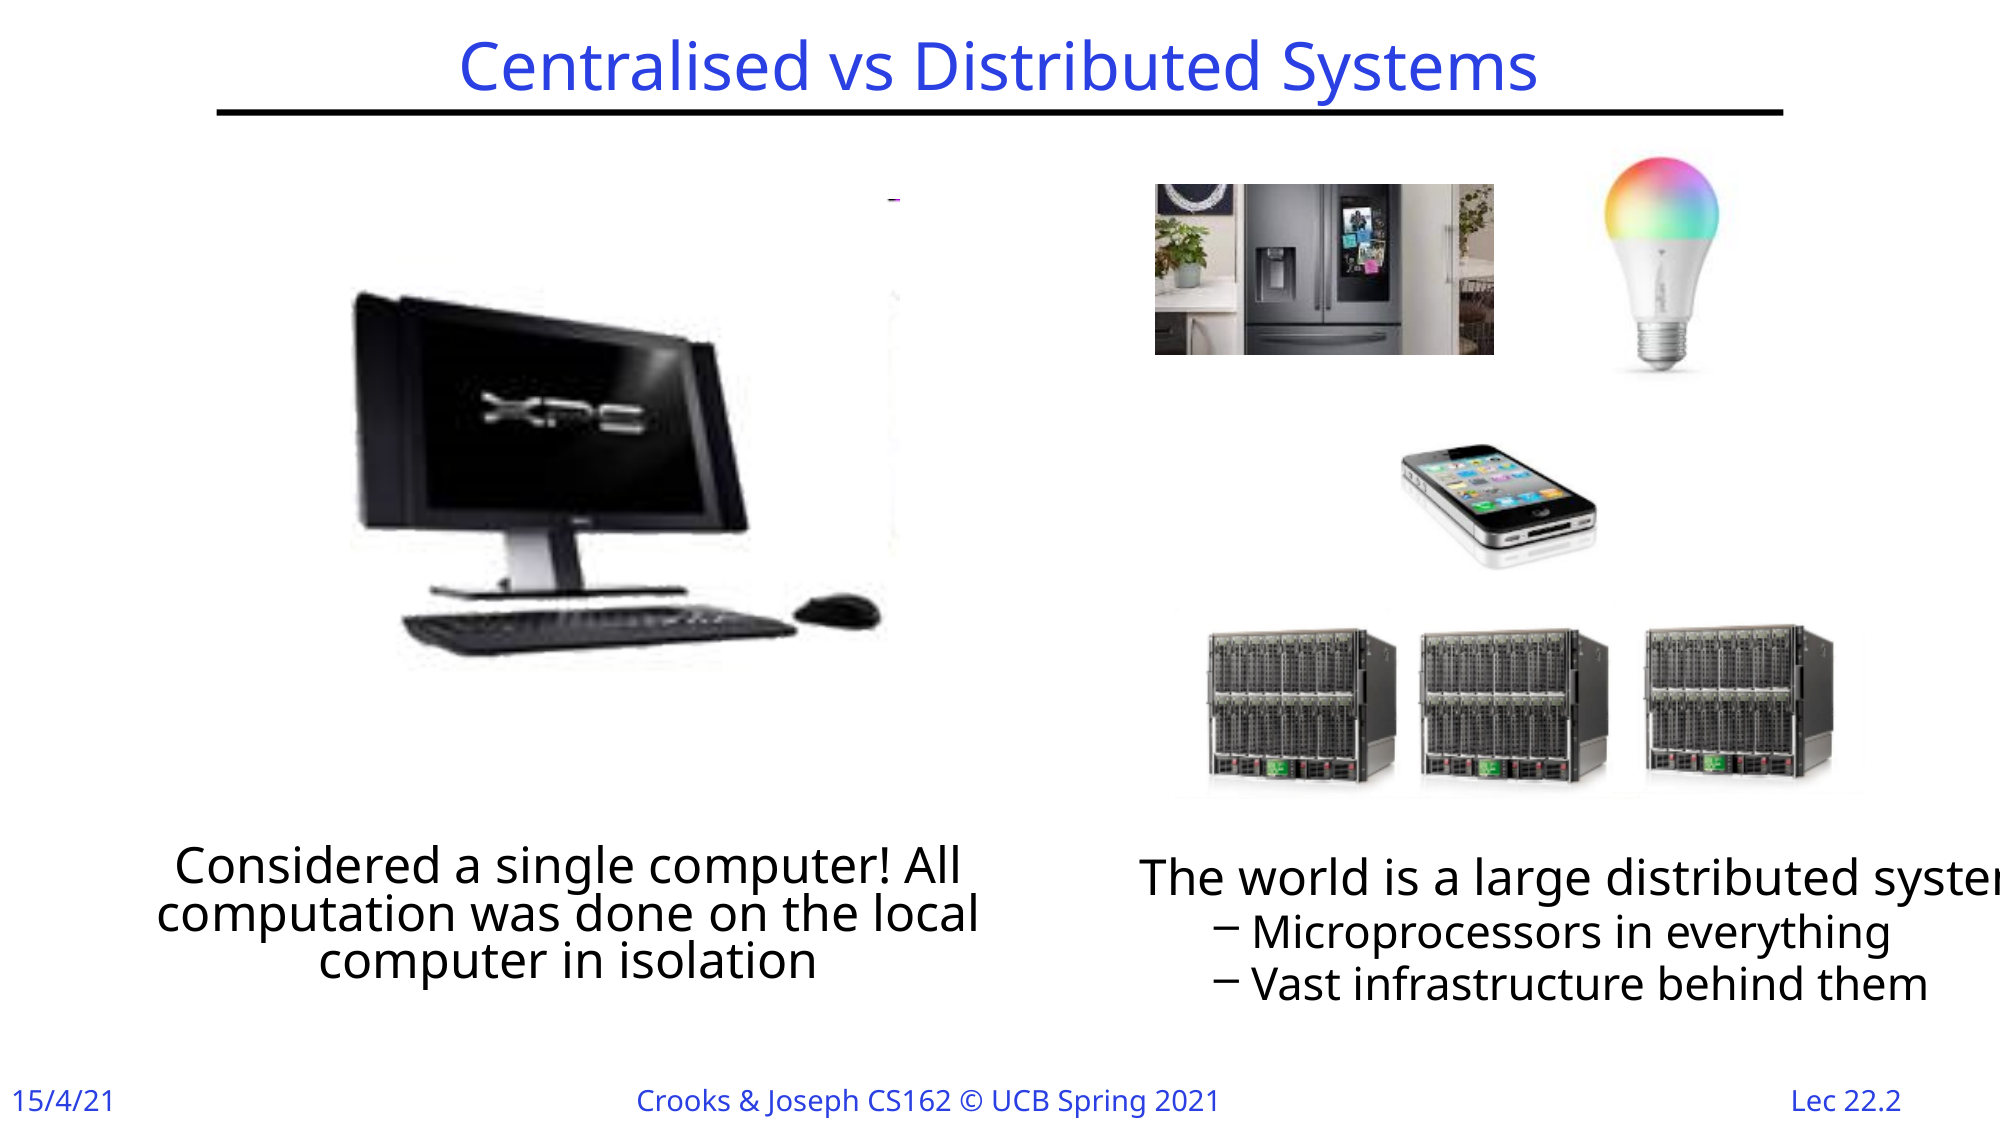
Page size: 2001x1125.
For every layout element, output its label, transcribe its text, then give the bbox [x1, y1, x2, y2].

picture [1155, 123, 1909, 407]
picture [1174, 604, 1866, 799]
title Centralised vs Distributed Systems [216, 24, 1784, 113]
text_box Considered a single computer! All computation was done on the local computer in isolation [99, 837, 1038, 1012]
text_box The world is a large distributed system Microprocessors in everything Vast infrastructure behind them [1124, 849, 2000, 1024]
picture [349, 199, 901, 751]
picture [1399, 443, 1601, 572]
